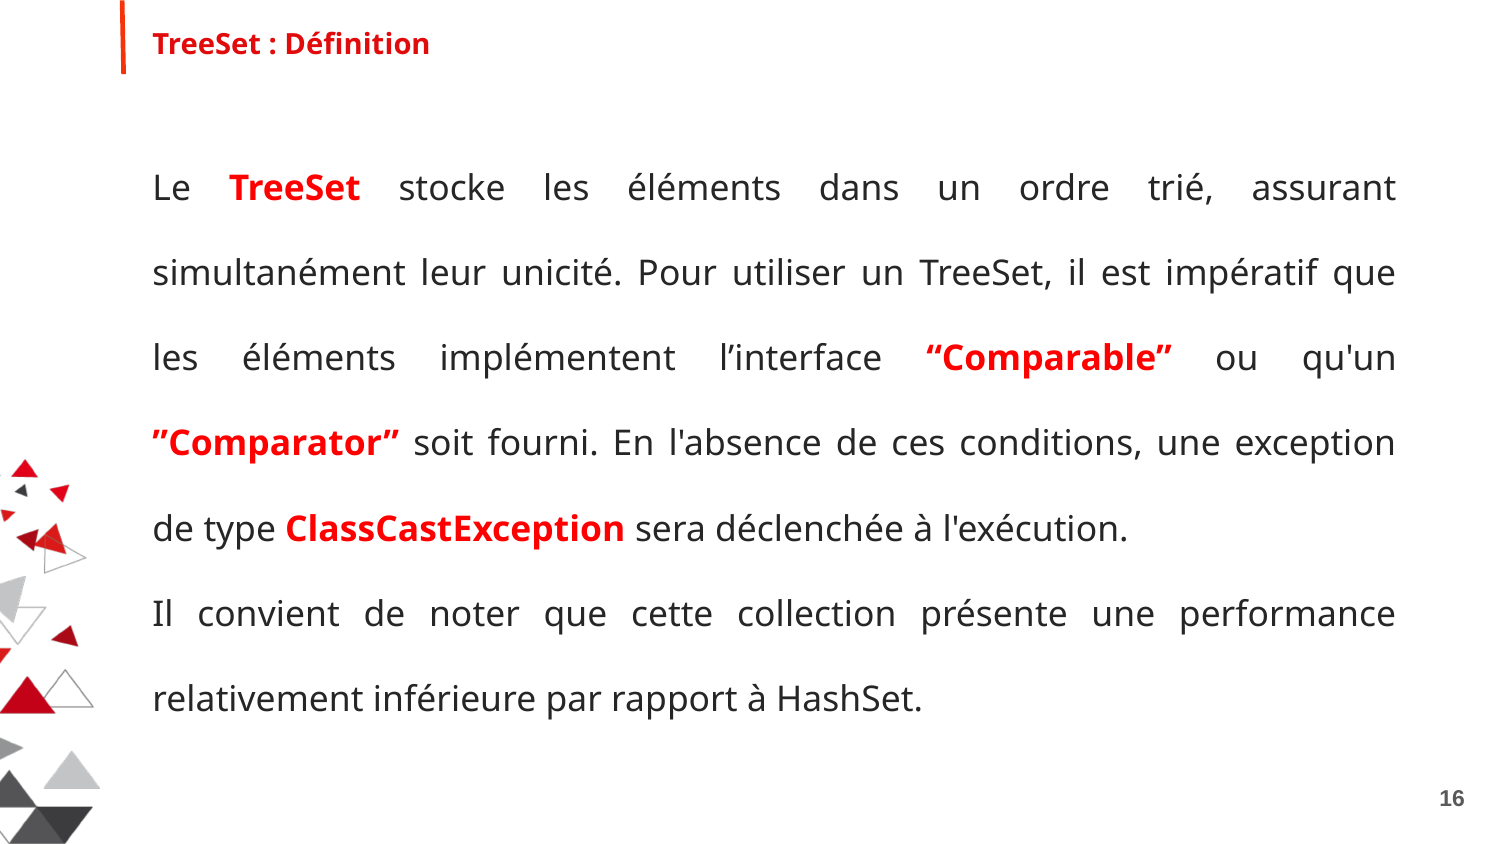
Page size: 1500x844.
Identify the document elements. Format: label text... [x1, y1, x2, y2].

text_box TreeSet : Définition [137, 10, 932, 75]
text_box Le TreeSet stocke les éléments dans un ordre trié, assurant simultanément leur unicité. Pour utiliser un TreeSet, il est impératif que les éléments implémentent l’interface “Comparable” ou qu'un ”Comparator” soit fourni. En l'absence de ces conditions, une exception de type ClassCastException sera déclenchée à l'exécution. Il convient de noter que cette collection présente une performance relativement inférieure par rapport à HashSet. [137, 107, 1412, 590]
slide_number ‹#› [1389, 764, 1480, 830]
picture [0, 455, 165, 844]
